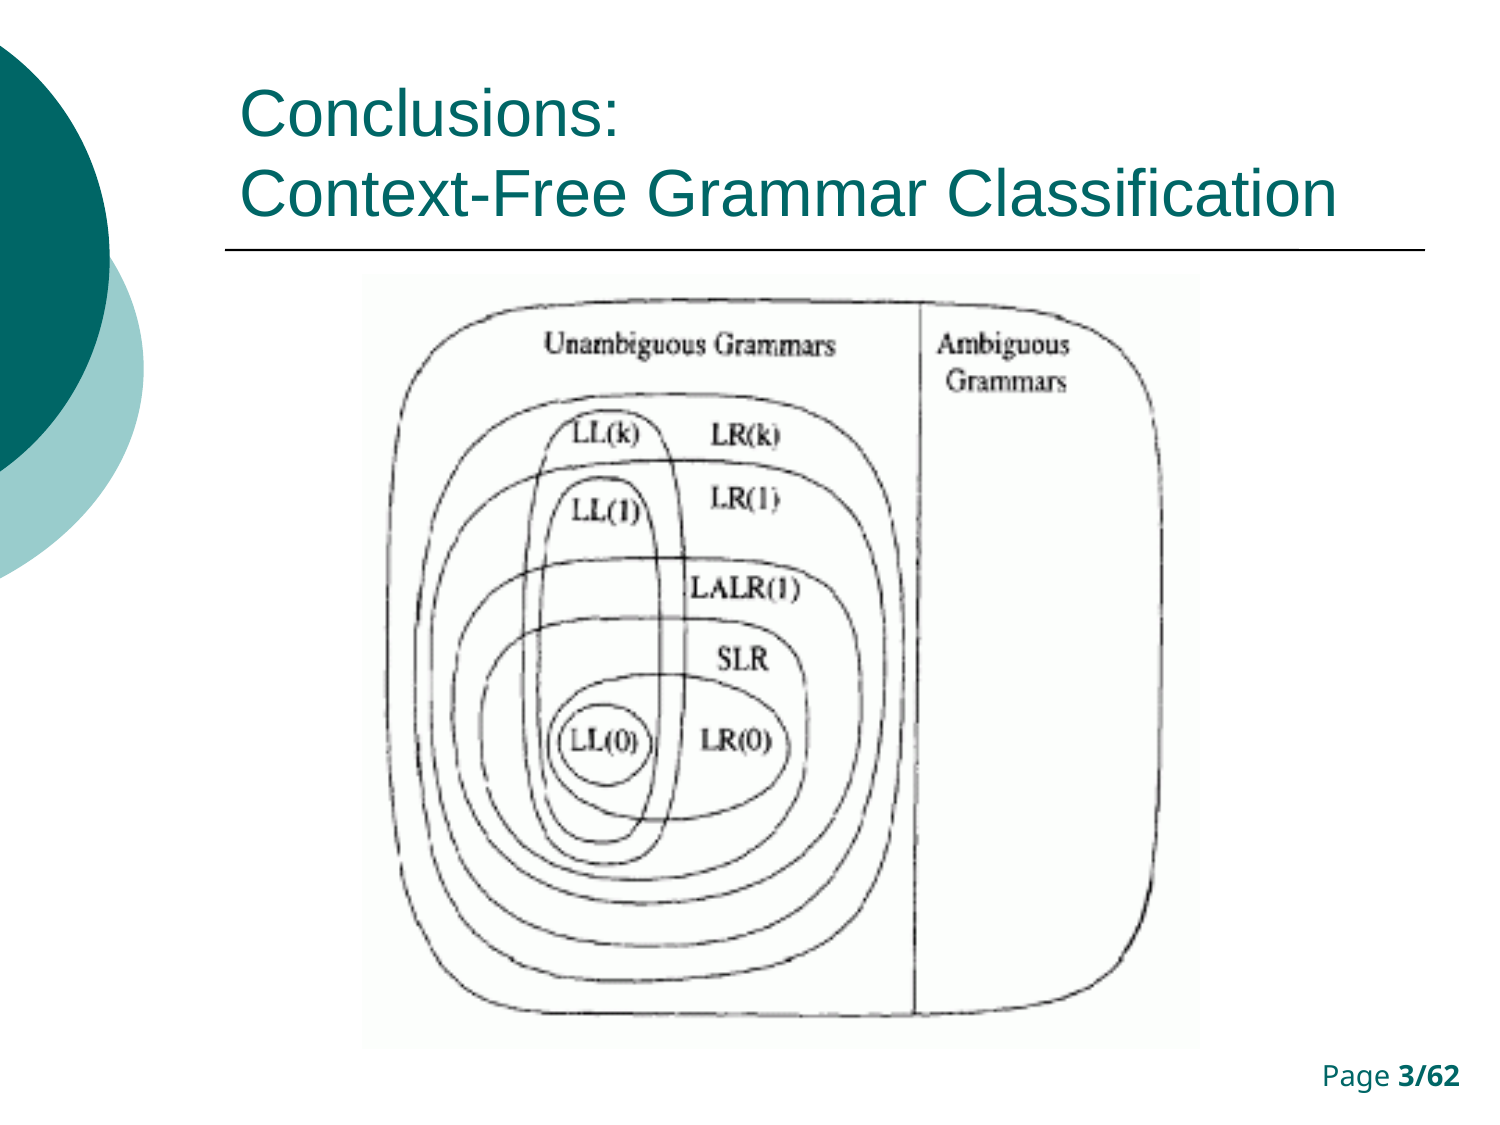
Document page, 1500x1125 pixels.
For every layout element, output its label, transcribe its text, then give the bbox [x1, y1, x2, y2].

title Conclusions: Context-Free Grammar Classification [224, 49, 1425, 238]
picture [362, 274, 1200, 1049]
